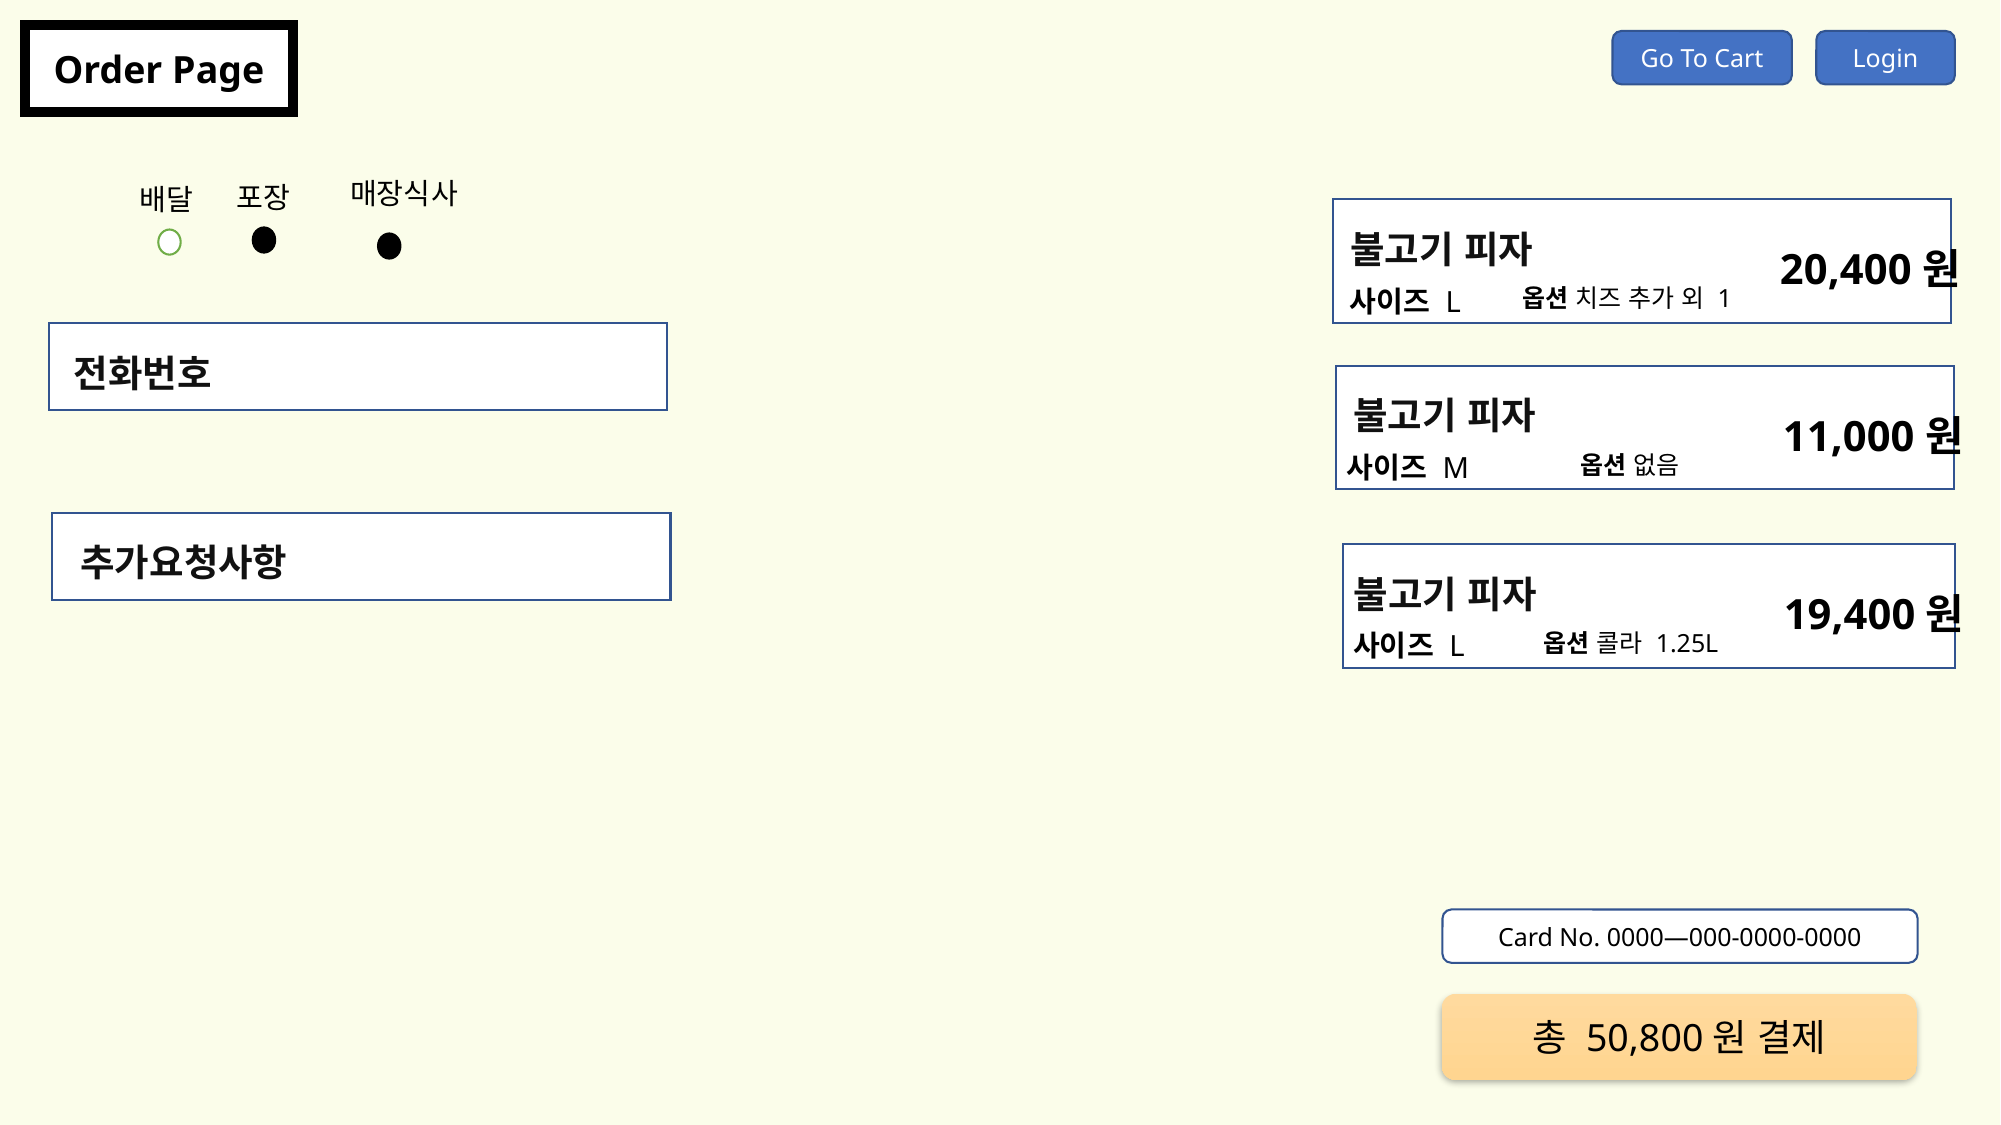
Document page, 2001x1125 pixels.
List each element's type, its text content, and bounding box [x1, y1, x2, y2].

text_box 매장식사 [335, 168, 474, 218]
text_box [1335, 365, 1968, 490]
text_box 총 50,800원 결제 [1441, 993, 1918, 1081]
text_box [49, 322, 668, 410]
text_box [1339, 544, 1969, 668]
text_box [52, 512, 671, 600]
text_box [251, 226, 277, 254]
text_box 배달 [125, 174, 209, 224]
text_box [376, 232, 402, 260]
text_box Go To Cart [1611, 29, 1793, 86]
text_box Card No. 0000—000-0000-0000 [1441, 908, 1919, 964]
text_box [1332, 199, 1965, 323]
text_box 포장 [222, 172, 306, 222]
text_box Order Page [24, 24, 294, 113]
text_box Login [1815, 29, 1956, 86]
text_box [157, 228, 182, 256]
